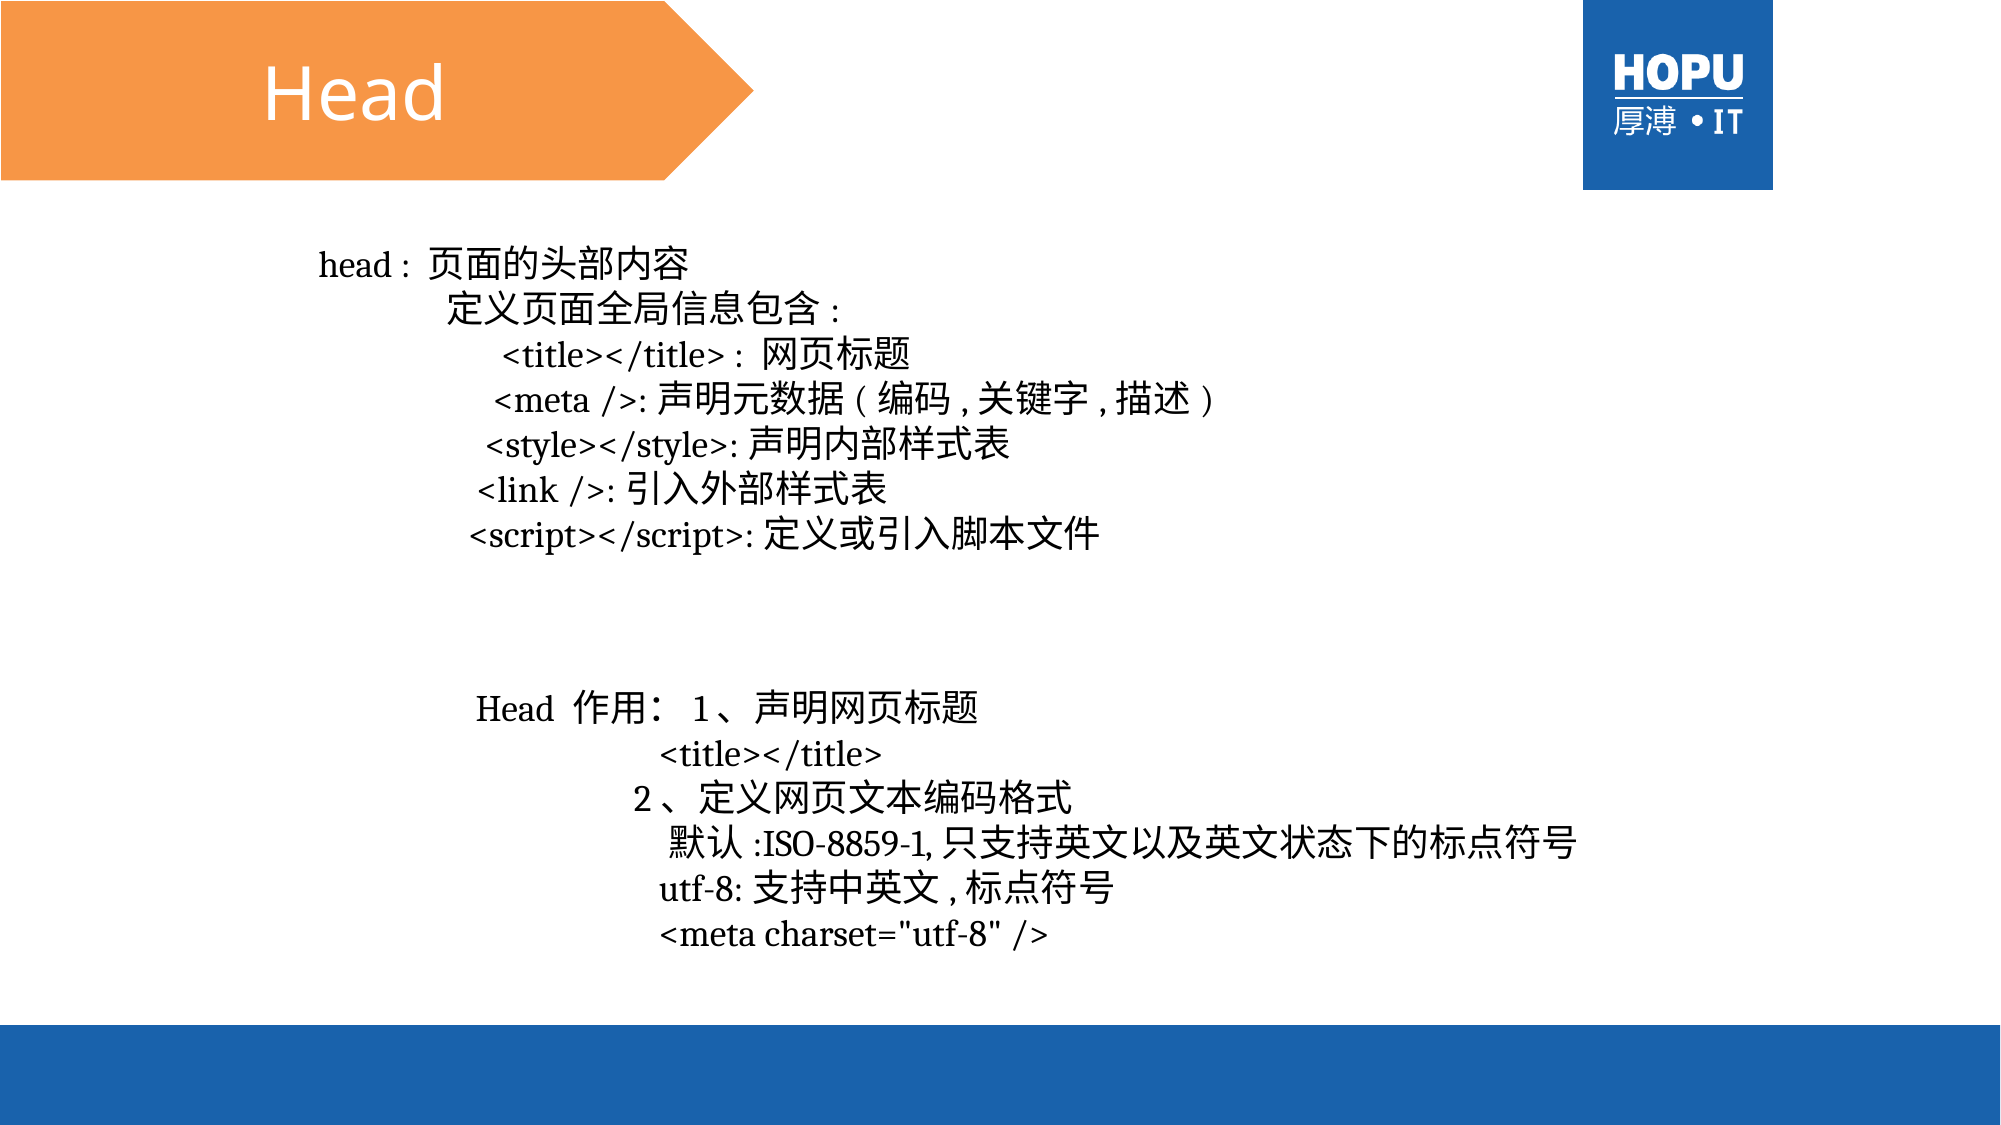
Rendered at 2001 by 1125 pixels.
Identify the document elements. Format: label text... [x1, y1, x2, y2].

text_box Head [0, 0, 757, 183]
picture [1583, 0, 1773, 190]
text_box head : 页面的头部内容 定义页面全局信息包含: <title></title> : 网页标题 <meta />:声明元数据(编码,关键字,描述) <style></style>:声明内部样式表 <link />:引入外部样式表 <script></script>:定义或引入脚本文件 [303, 232, 1738, 562]
text_box Head 作用：1、声明网页标题 <title></title> 2、定义网页文本编码格式 默认:ISO-8859-1,只支持英文以及英文状态下的标点符号 utf-8:支持中英文,标点符号 <meta charset="utf-8" /> [460, 676, 1595, 962]
